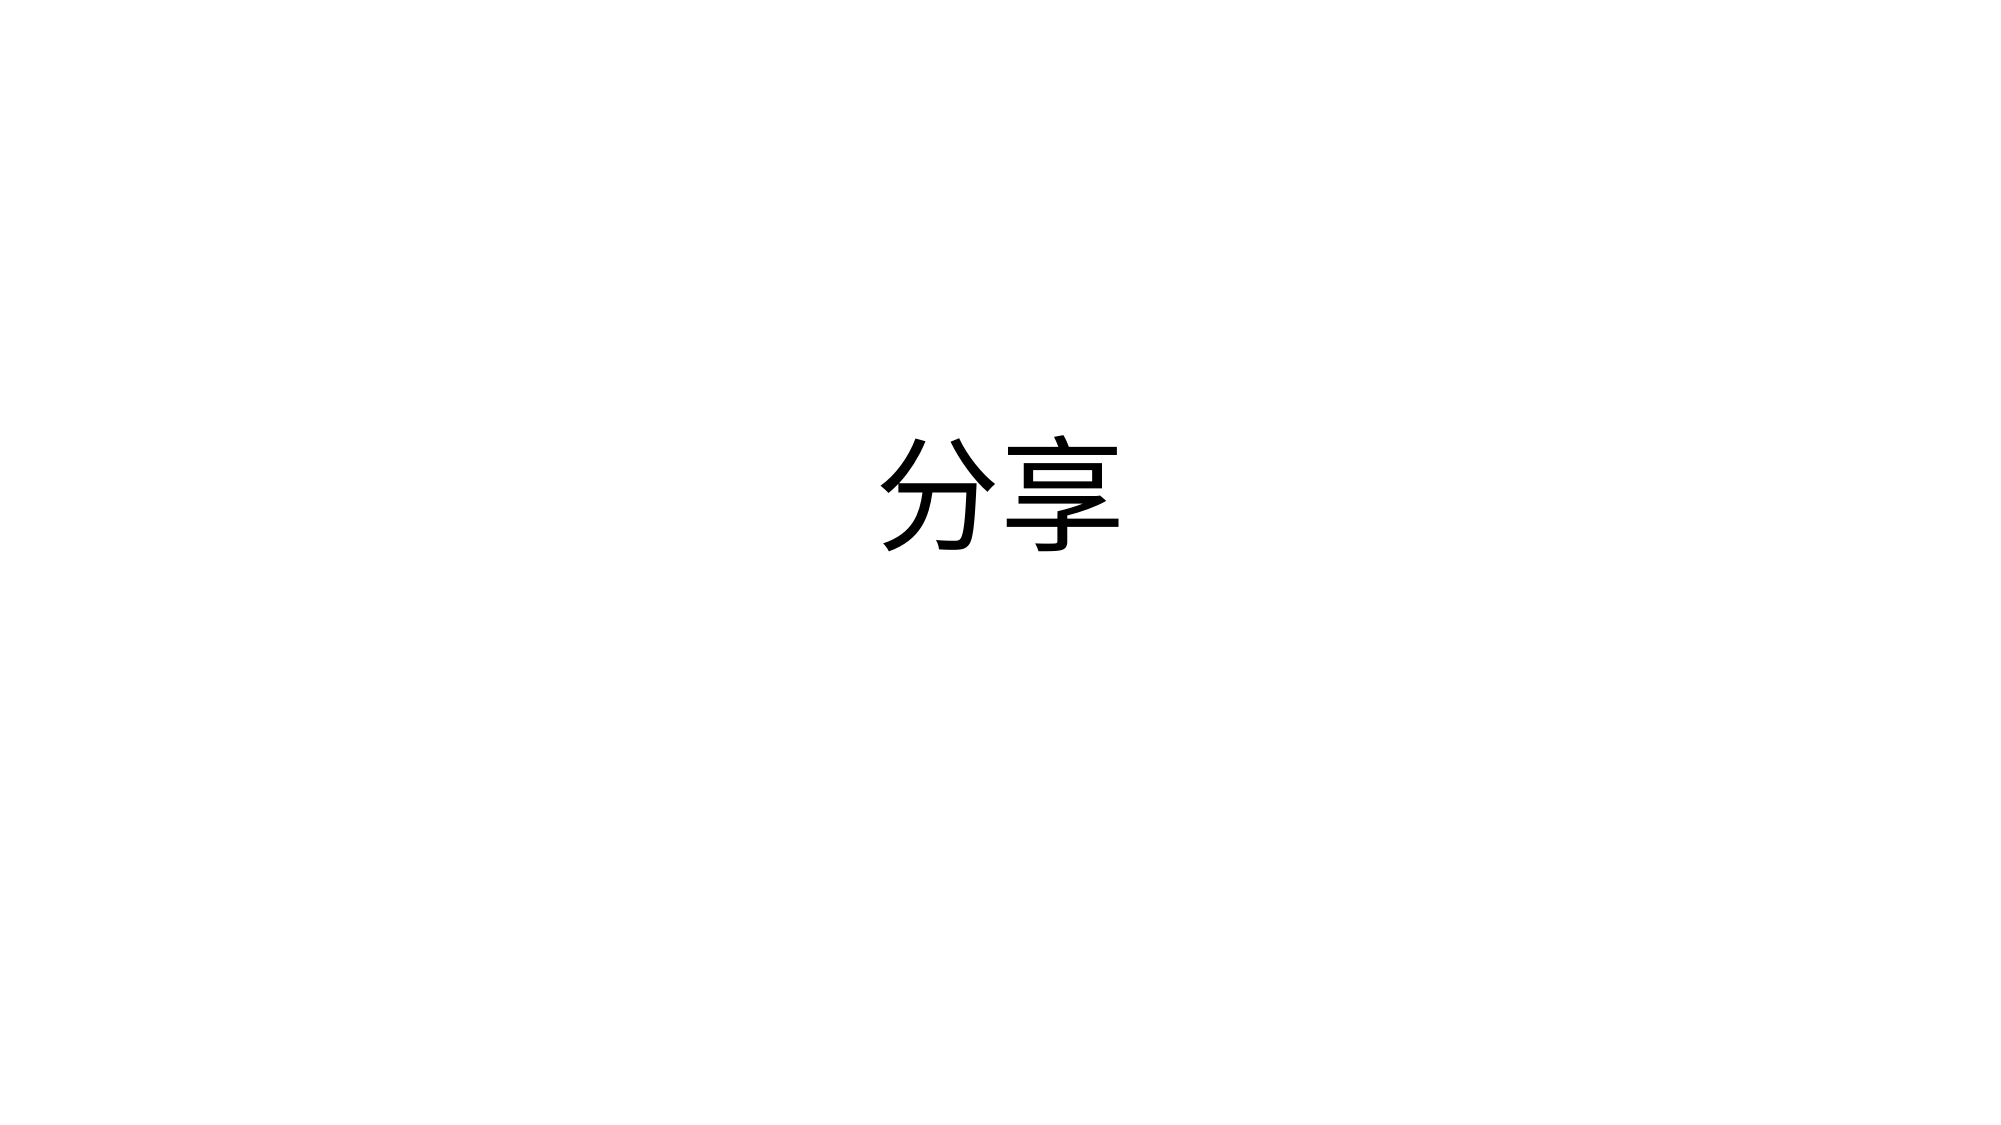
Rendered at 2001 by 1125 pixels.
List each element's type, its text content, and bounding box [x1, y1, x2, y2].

title 分享 [249, 421, 1750, 576]
